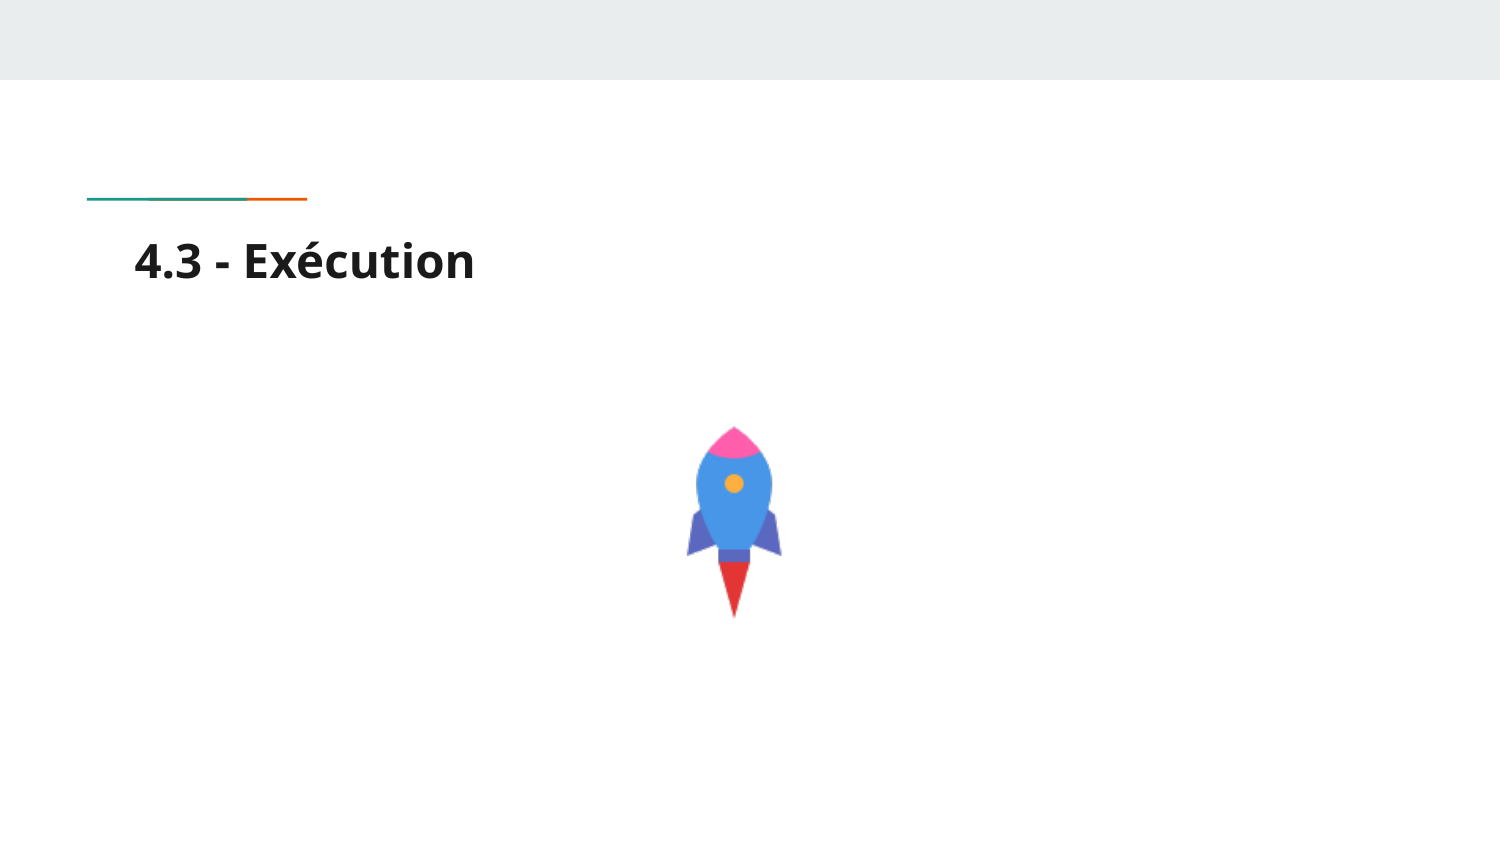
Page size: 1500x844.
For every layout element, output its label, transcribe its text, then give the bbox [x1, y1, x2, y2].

title 4.3 - Exécution [119, 216, 1381, 305]
picture [634, 421, 835, 623]
